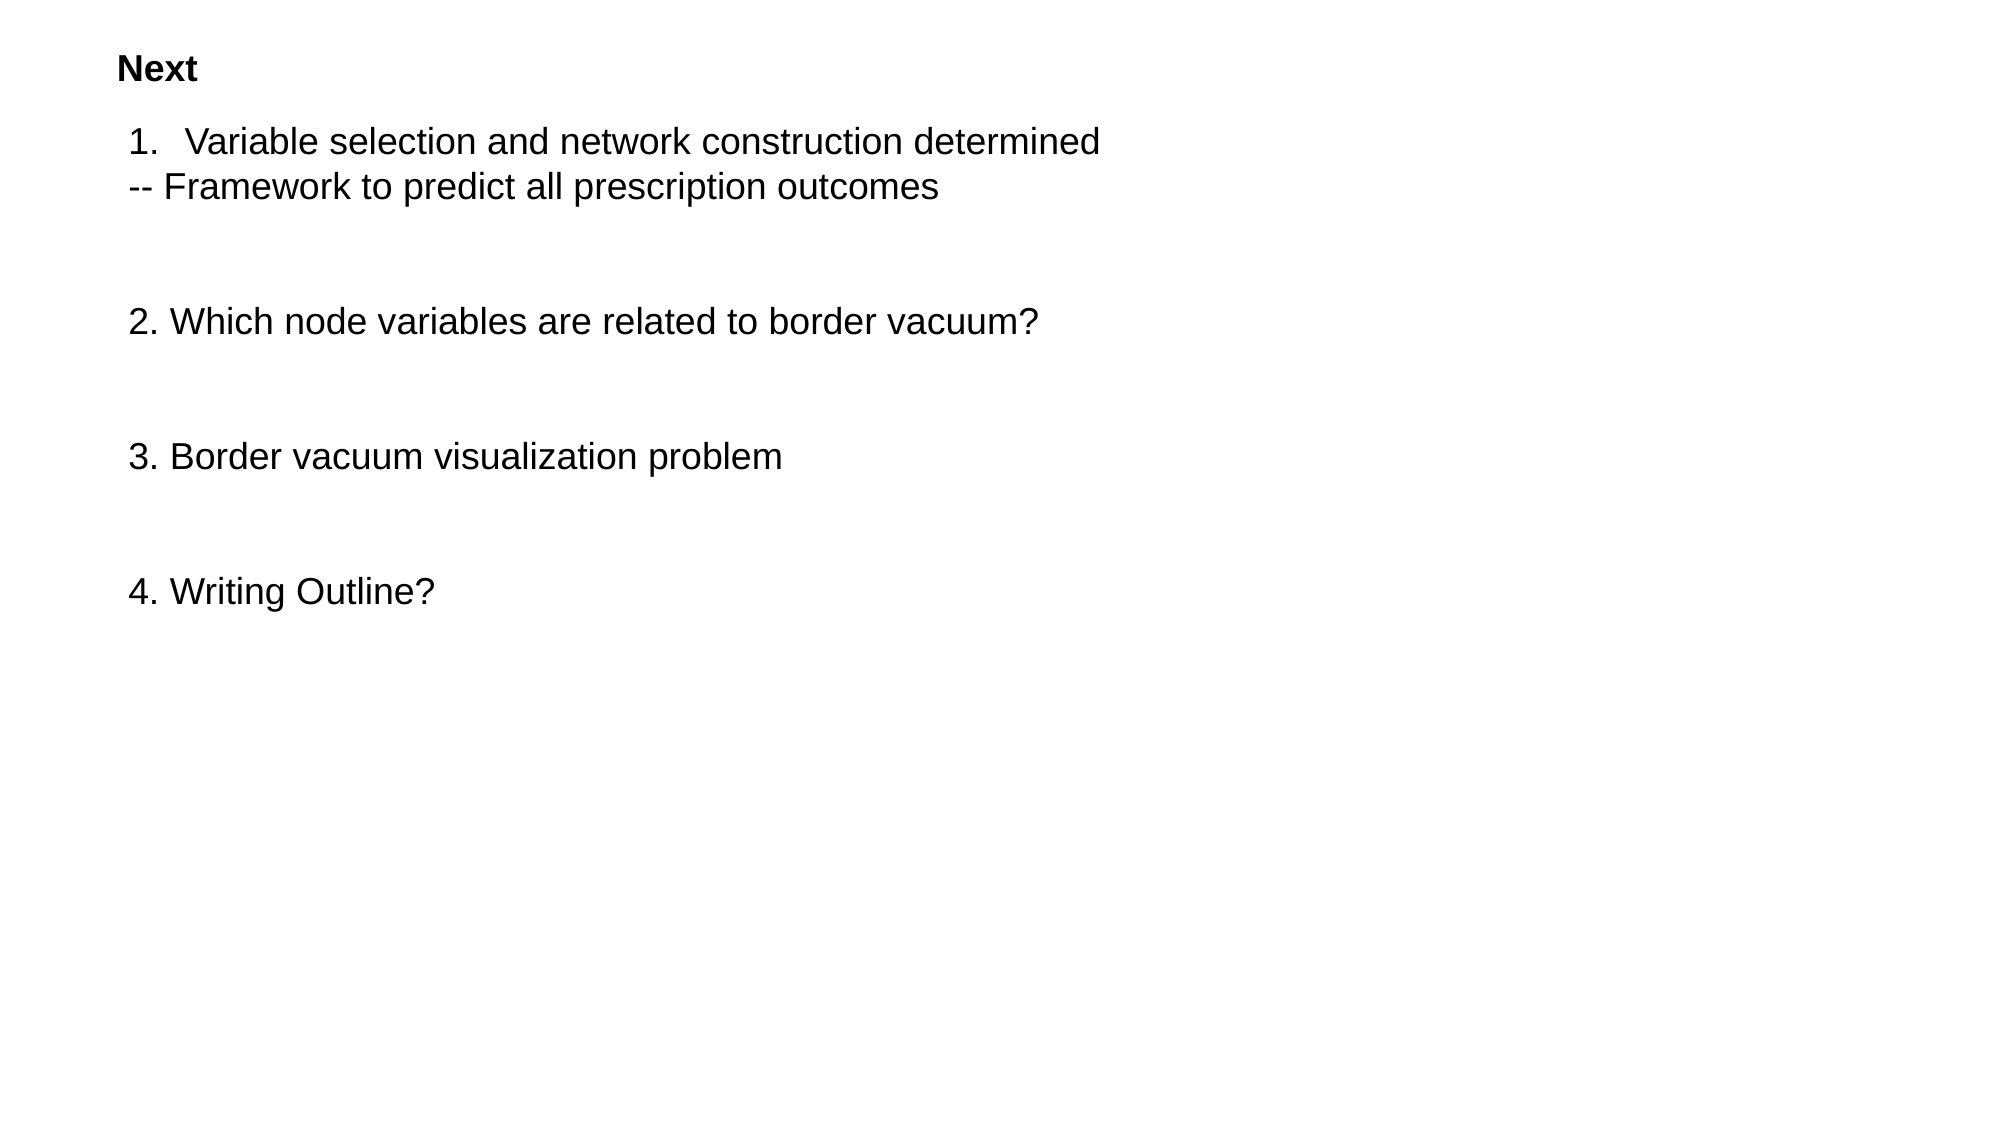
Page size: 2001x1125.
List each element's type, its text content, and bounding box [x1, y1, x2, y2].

text_box Variable selection and network construction determined -- Framework to predict all prescription outcomes 2. Which node variables are related to border vacuum? 3. Border vacuum visualization problem 4. Writing Outline? [113, 109, 1178, 620]
text_box Next [102, 36, 1029, 97]
